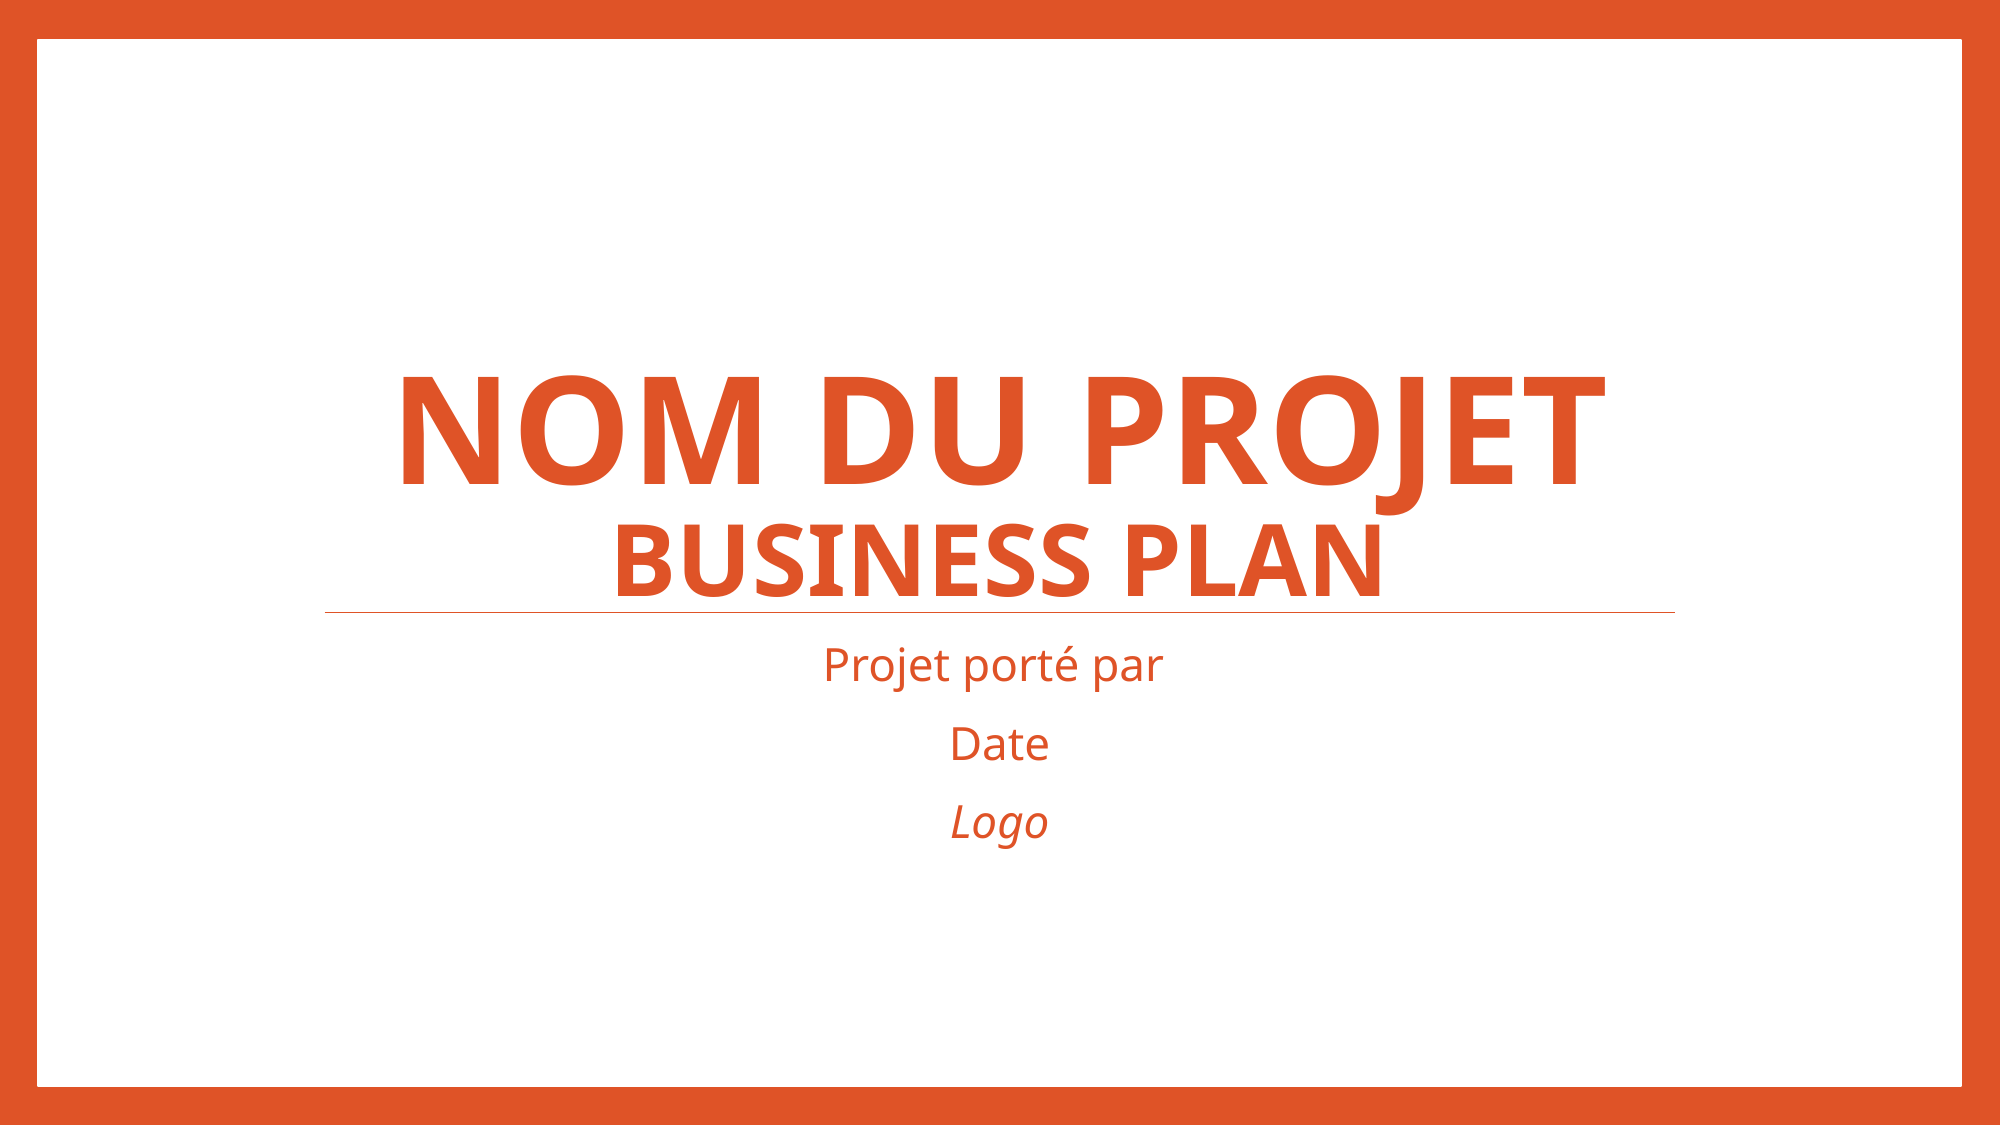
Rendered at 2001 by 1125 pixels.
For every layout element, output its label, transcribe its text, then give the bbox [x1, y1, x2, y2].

title Nom du projet business plan [182, 144, 1818, 625]
subtitle Projet porté par Date Logo [280, 634, 1719, 959]
